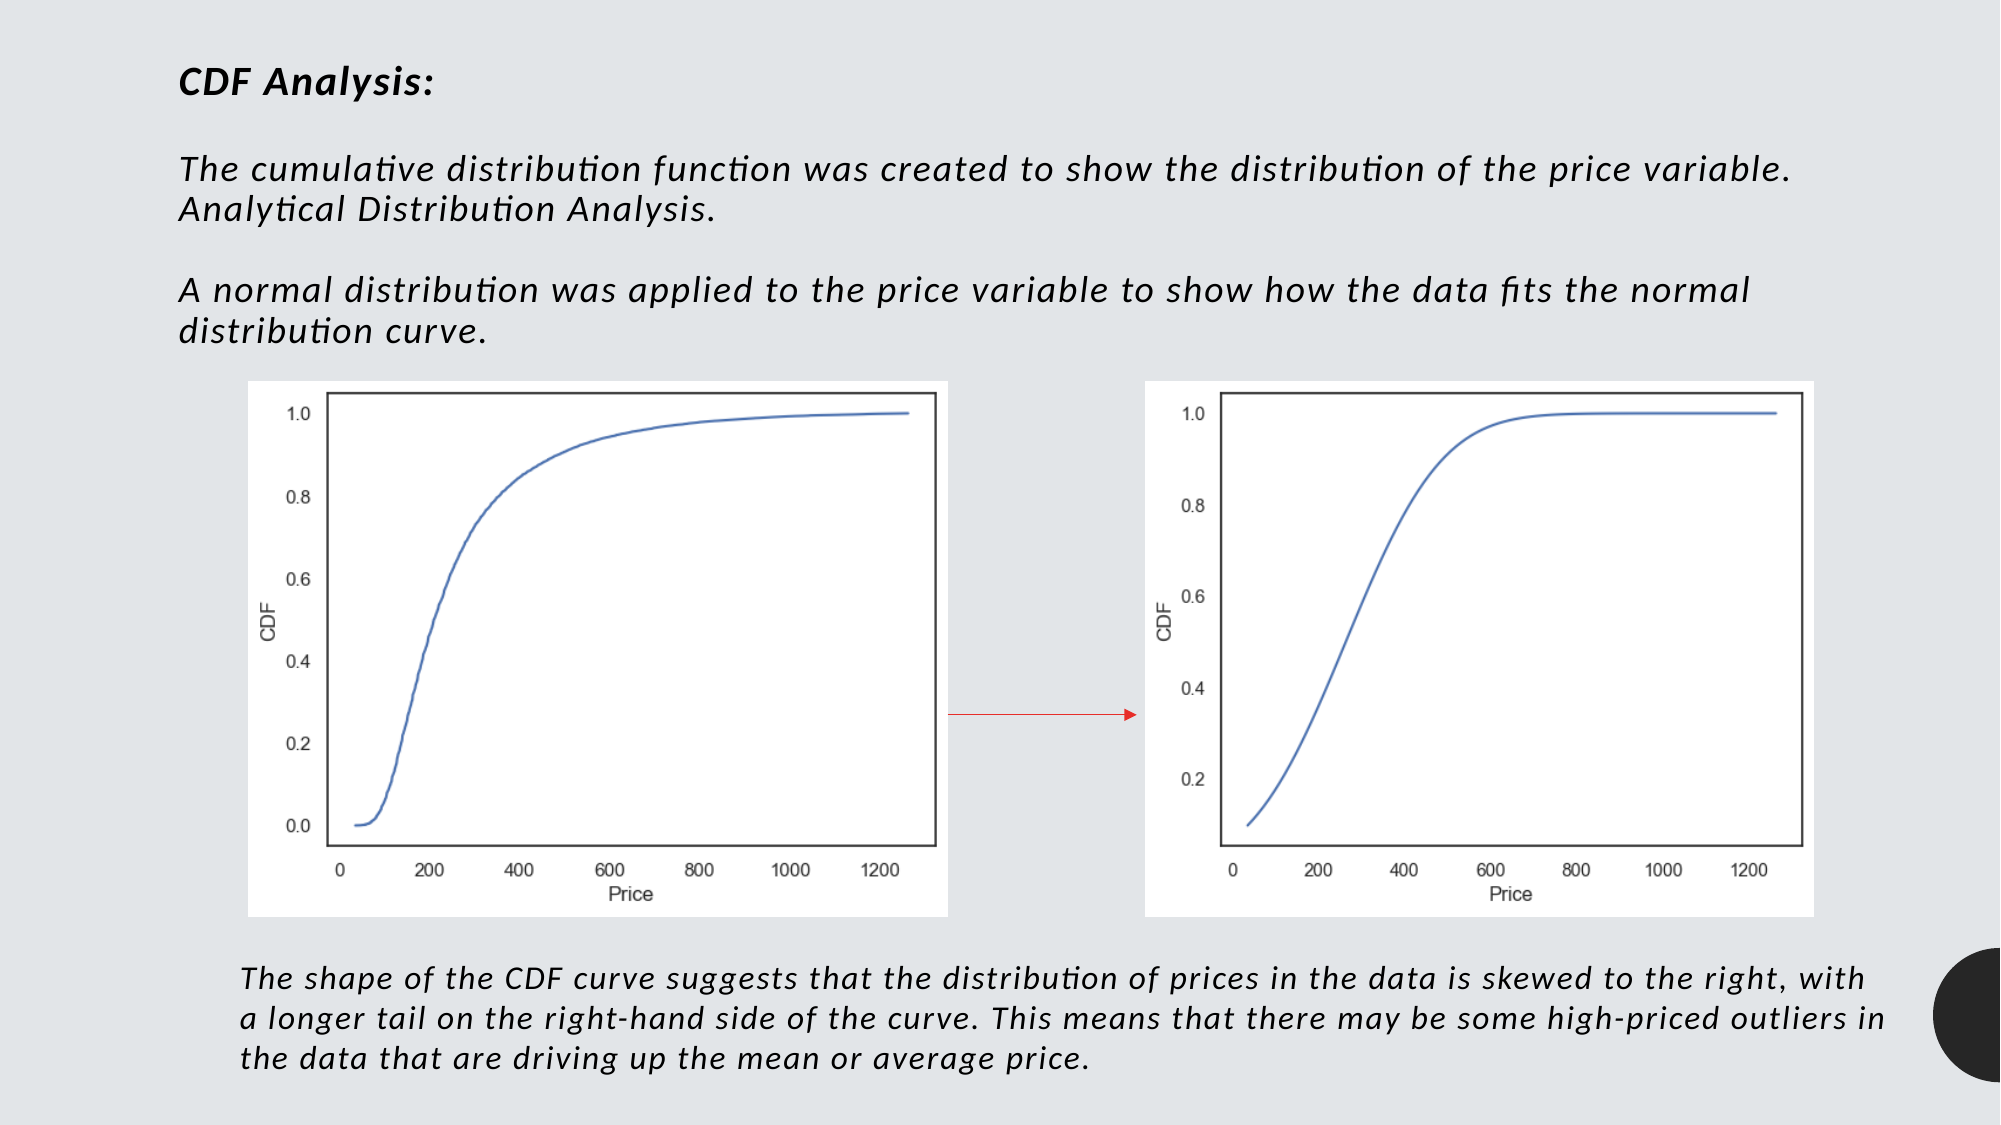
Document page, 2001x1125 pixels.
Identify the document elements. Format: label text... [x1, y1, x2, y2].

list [247, 381, 948, 917]
title CDF Analysis: The cumulative distribution function was created to show the distribution of the price variable. Analytical Distribution Analysis. A normal distribution was applied to the price variable to show how the data fits the normal distribution curve. [164, 51, 1908, 382]
picture [1145, 381, 1814, 917]
text_box The shape of the CDF curve suggests that the distribution of prices in the data is skewed to the right, with a longer tail on the right-hand side of the curve. This means that there may be some high-priced outliers in the data that are driving up the mean or average price. [224, 949, 1908, 1084]
